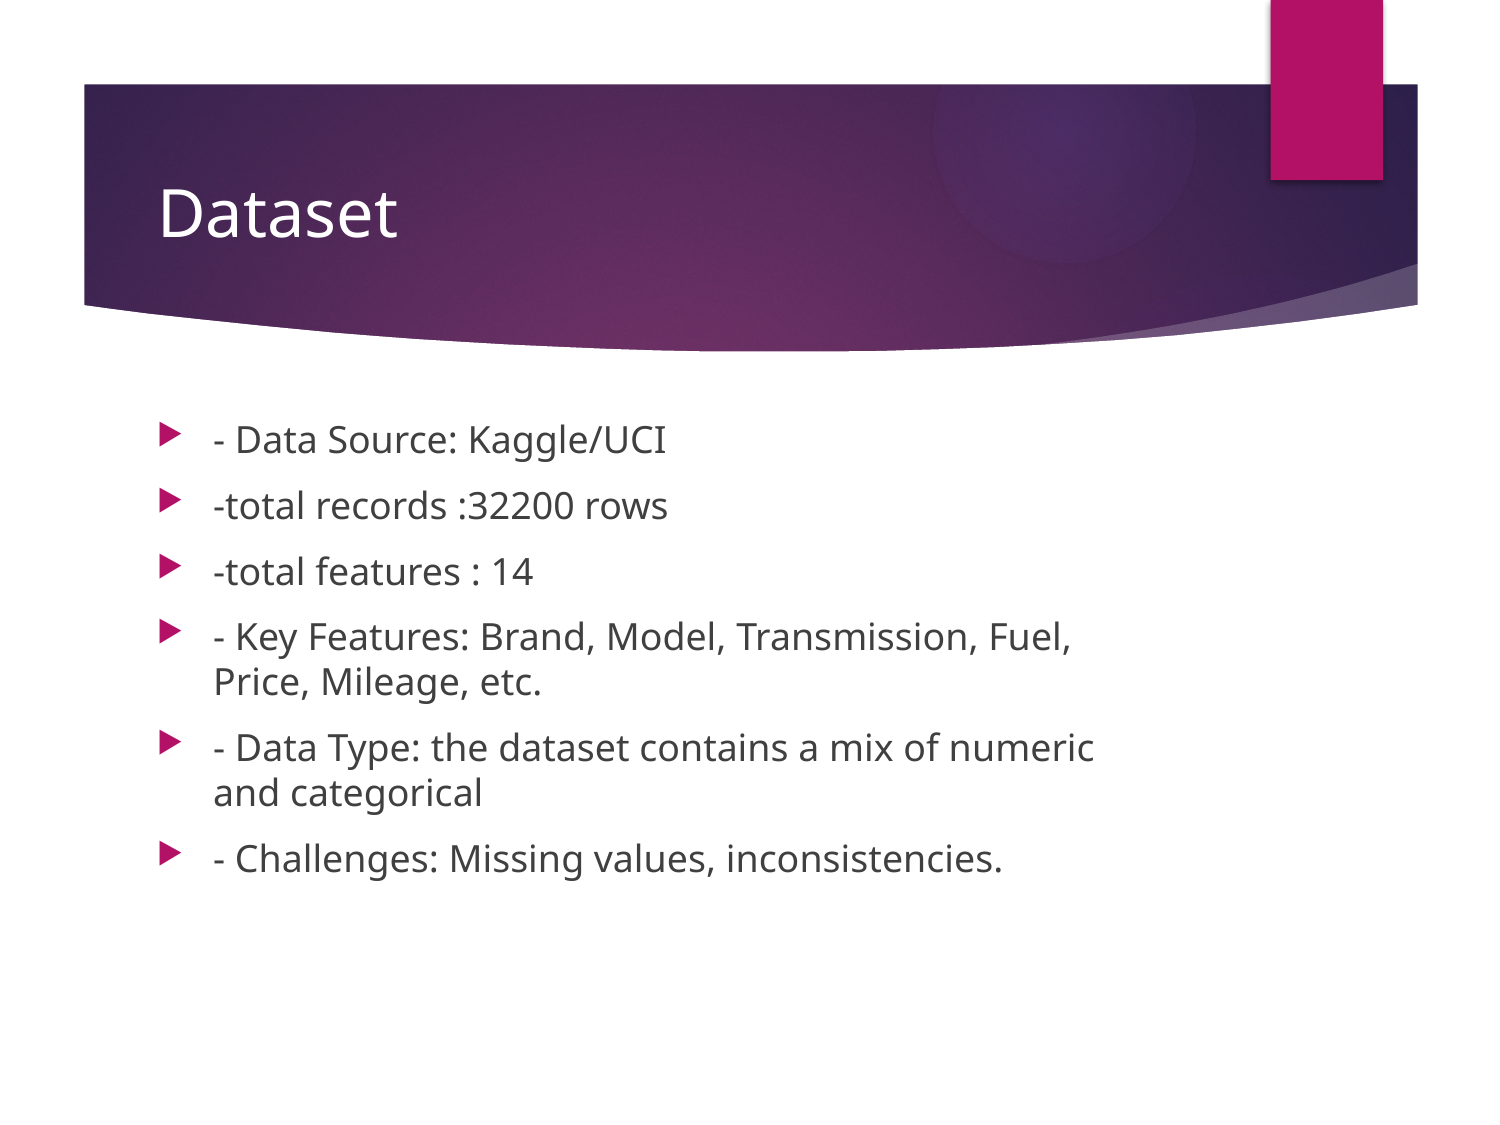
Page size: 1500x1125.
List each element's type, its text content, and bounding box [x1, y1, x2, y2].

title Dataset [142, 152, 1183, 269]
list - Data Source: Kaggle/UCI -total records :32200 rows -total features : 14 - Key Features: Brand, Model, Transmission, Fuel, Price, Mileage, etc. - Data Type: the dataset contains a mix of numeric and categorical - Challenges: Missing values, inconsistencies. [141, 408, 1183, 988]
